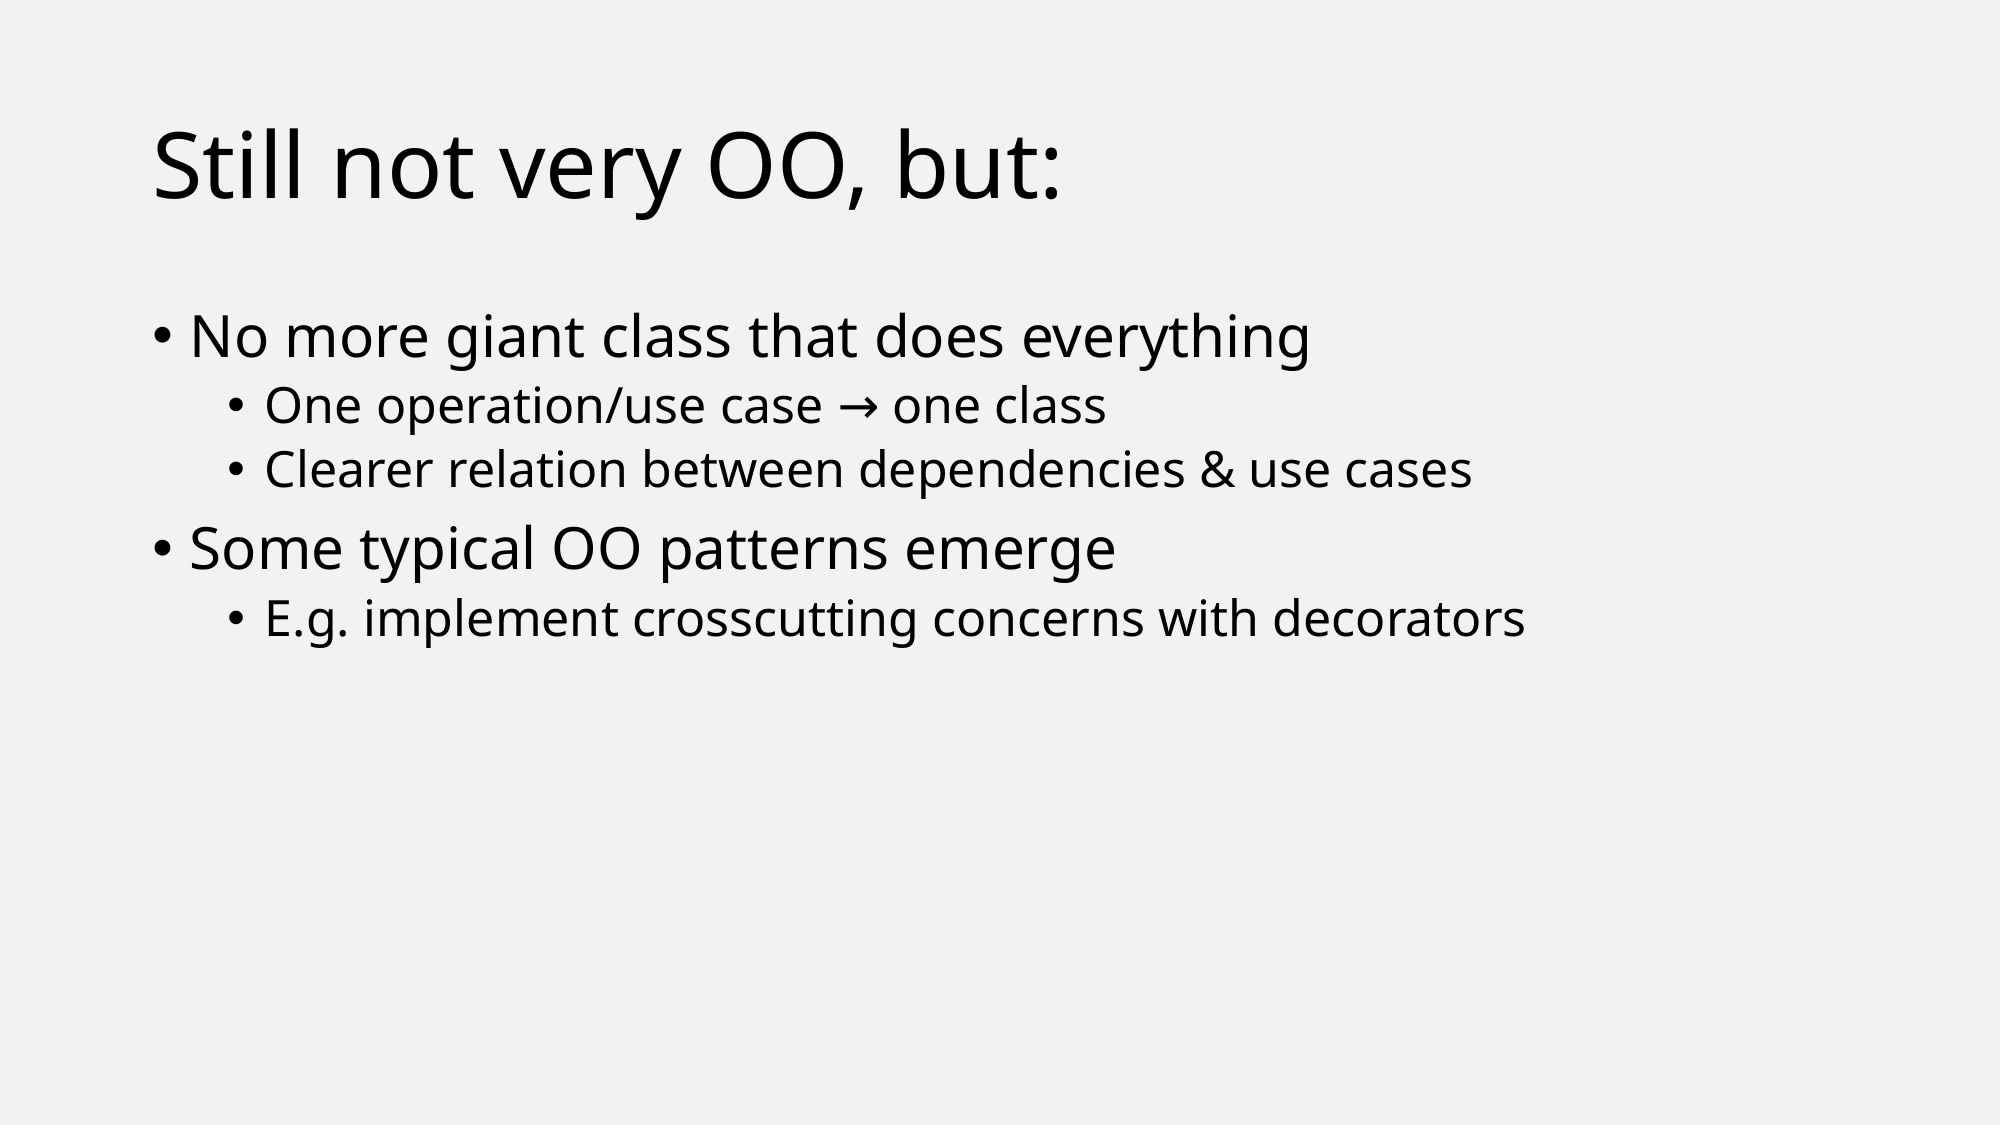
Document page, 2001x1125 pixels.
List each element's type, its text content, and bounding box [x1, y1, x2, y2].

list No more giant class that does everything One operation/use case → one class Clearer relation between dependencies & use cases Some typical OO patterns emerge E.g. implement crosscutting concerns with decorators [137, 299, 1863, 1014]
title Still not very OO, but: [137, 59, 1863, 278]
